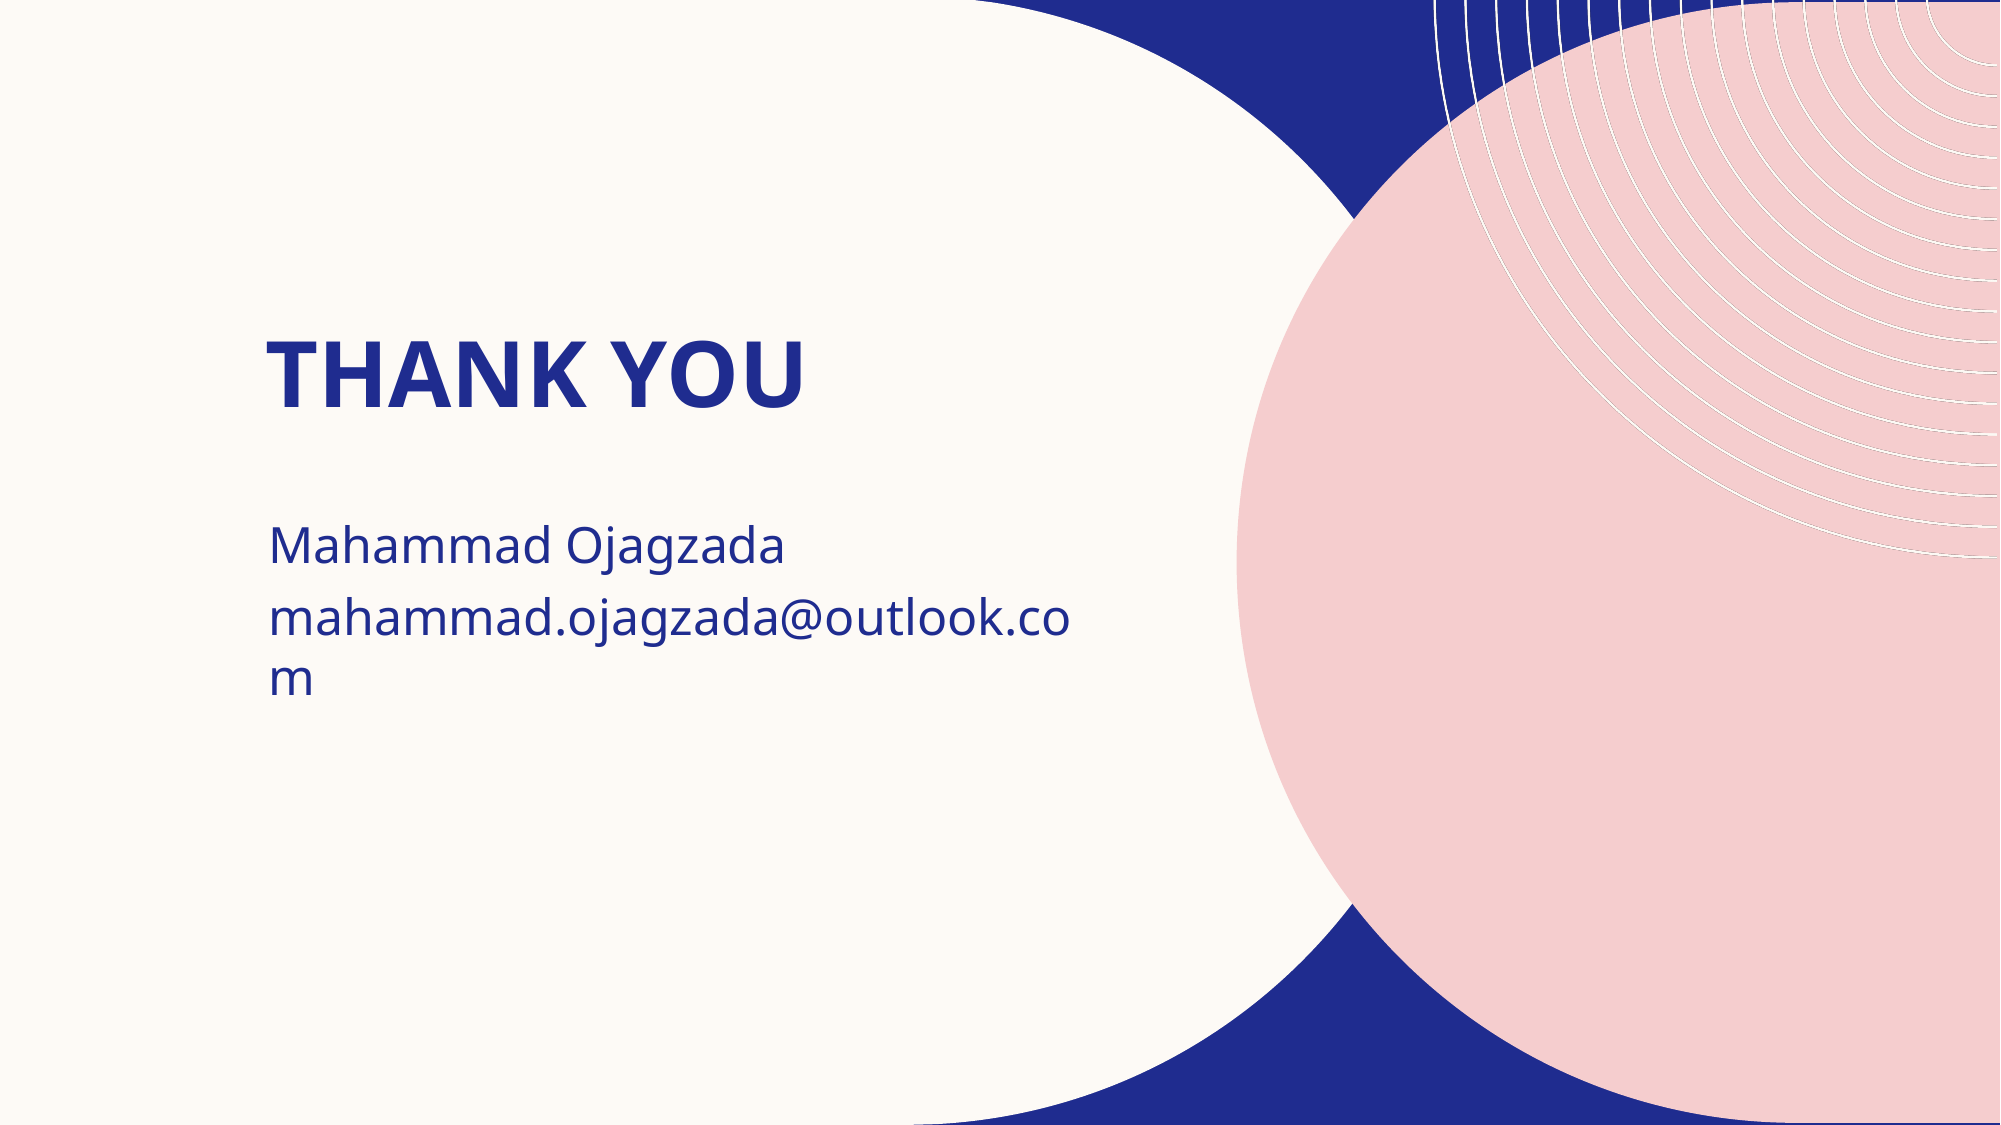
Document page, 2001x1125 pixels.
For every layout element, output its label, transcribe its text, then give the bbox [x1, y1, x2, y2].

picture [1433, 0, 1997, 559]
subtitle Mahammad Ojagzada mahammad.ojagzada@outlook.com [253, 513, 1125, 870]
title THANK YOU [250, 323, 935, 434]
